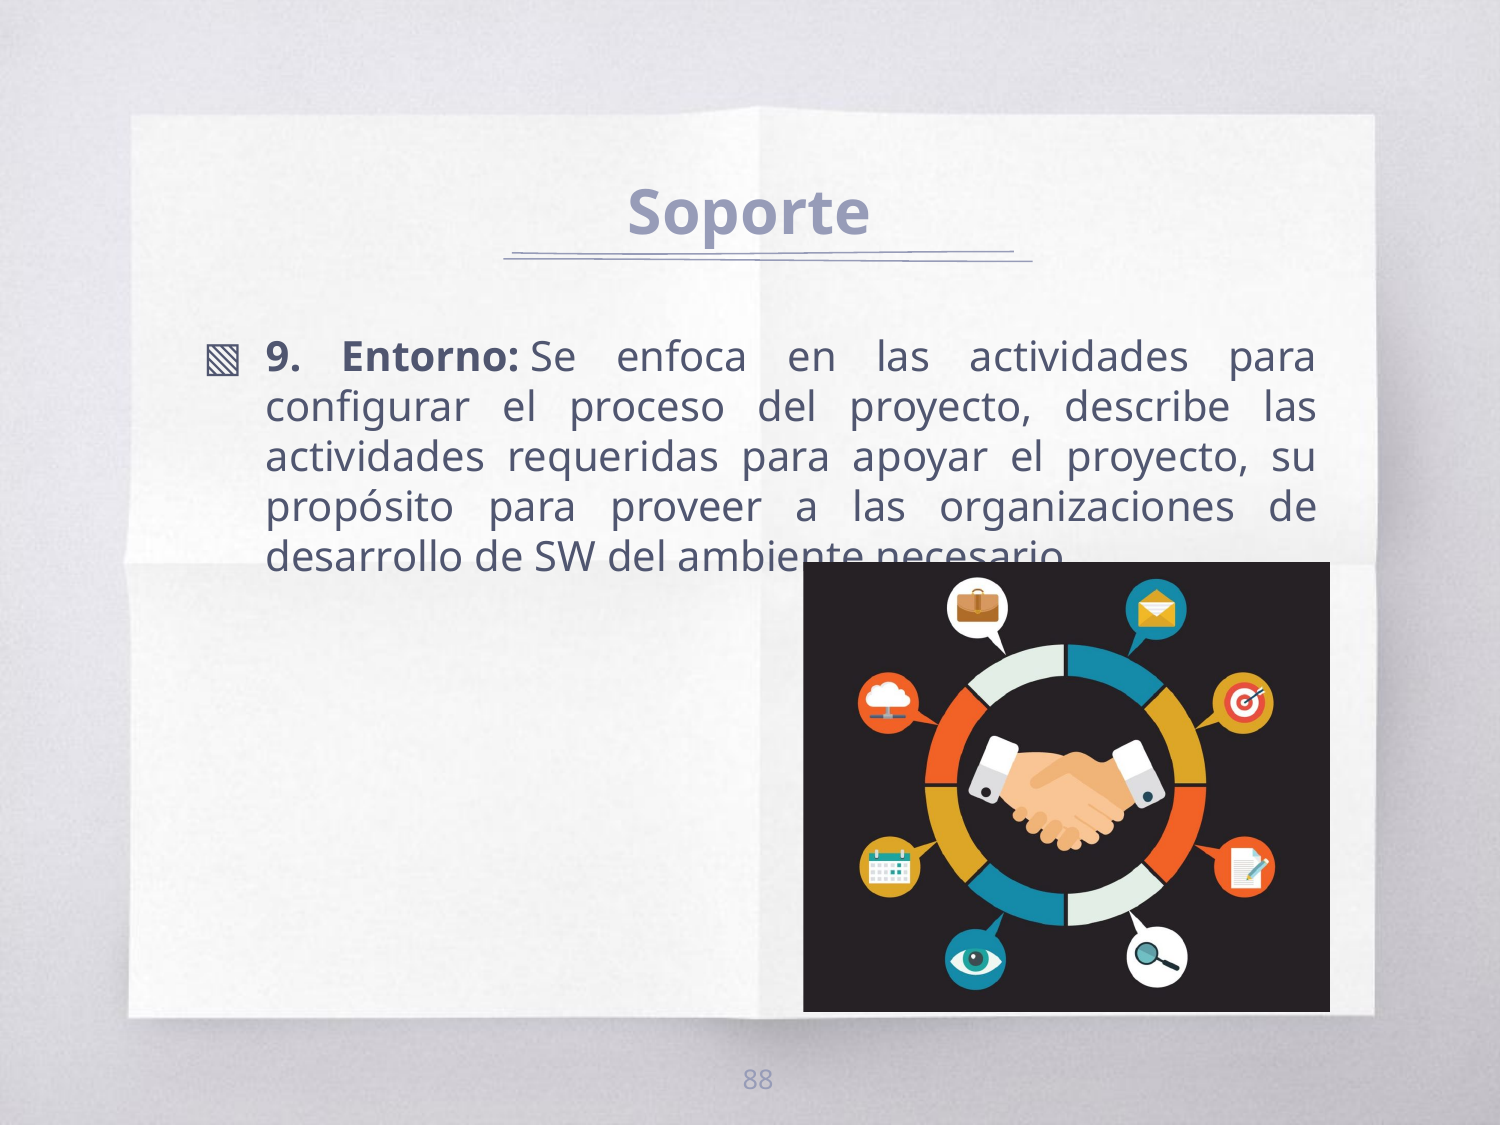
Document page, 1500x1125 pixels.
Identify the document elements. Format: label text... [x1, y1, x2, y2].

slide_number 88 [713, 1047, 804, 1113]
picture [0, 0, 1500, 1125]
title Soporte [168, 113, 1332, 263]
list 9. Entorno: Se enfoca en las actividades para configurar el proceso del proyecto, describe las actividades requeridas para apoyar el proyecto, su propósito para proveer a las organizaciones de desarrollo de SW del ambiente necesario. [175, 314, 1334, 985]
